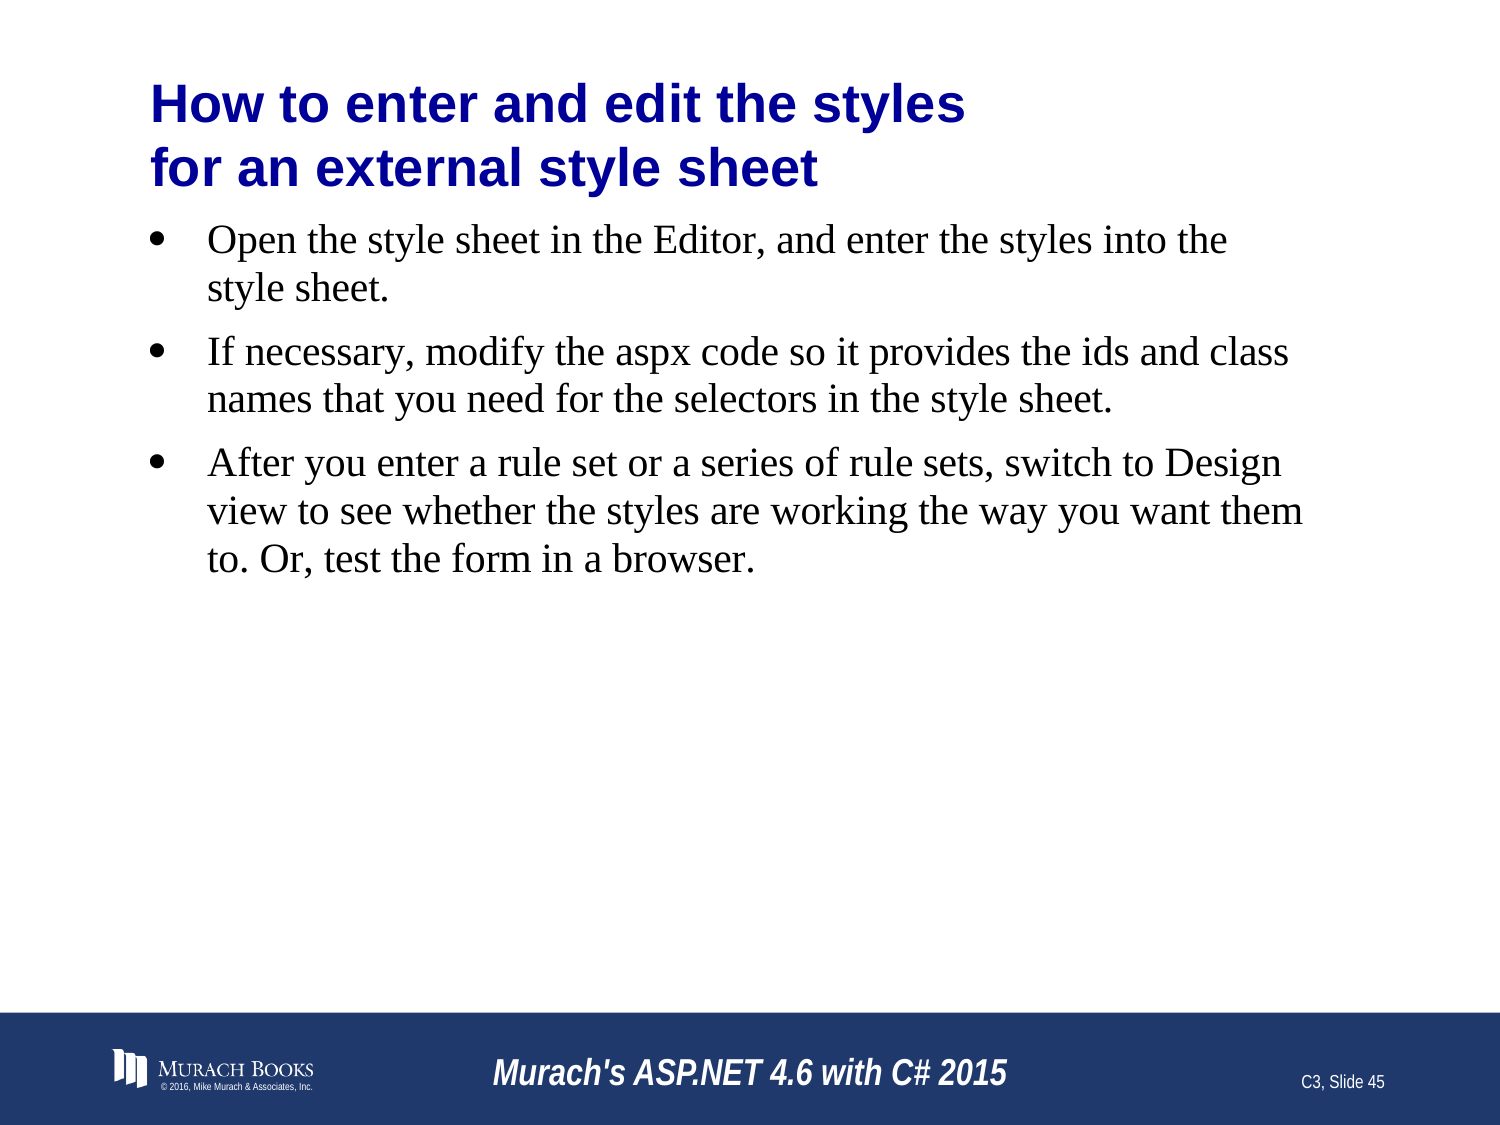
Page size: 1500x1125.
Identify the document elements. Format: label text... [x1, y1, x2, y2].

title How to enter and edit the styles for an external style sheet [150, 67, 1350, 199]
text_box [149, 212, 1348, 595]
slide_number C3, Slide 45 [1087, 1025, 1400, 1100]
footer © 2016, Mike Murach & Associates, Inc. [12, 1025, 463, 1100]
slide_number Murach's ASP.NET 4.6 with C# 2015 [463, 1025, 1050, 1100]
